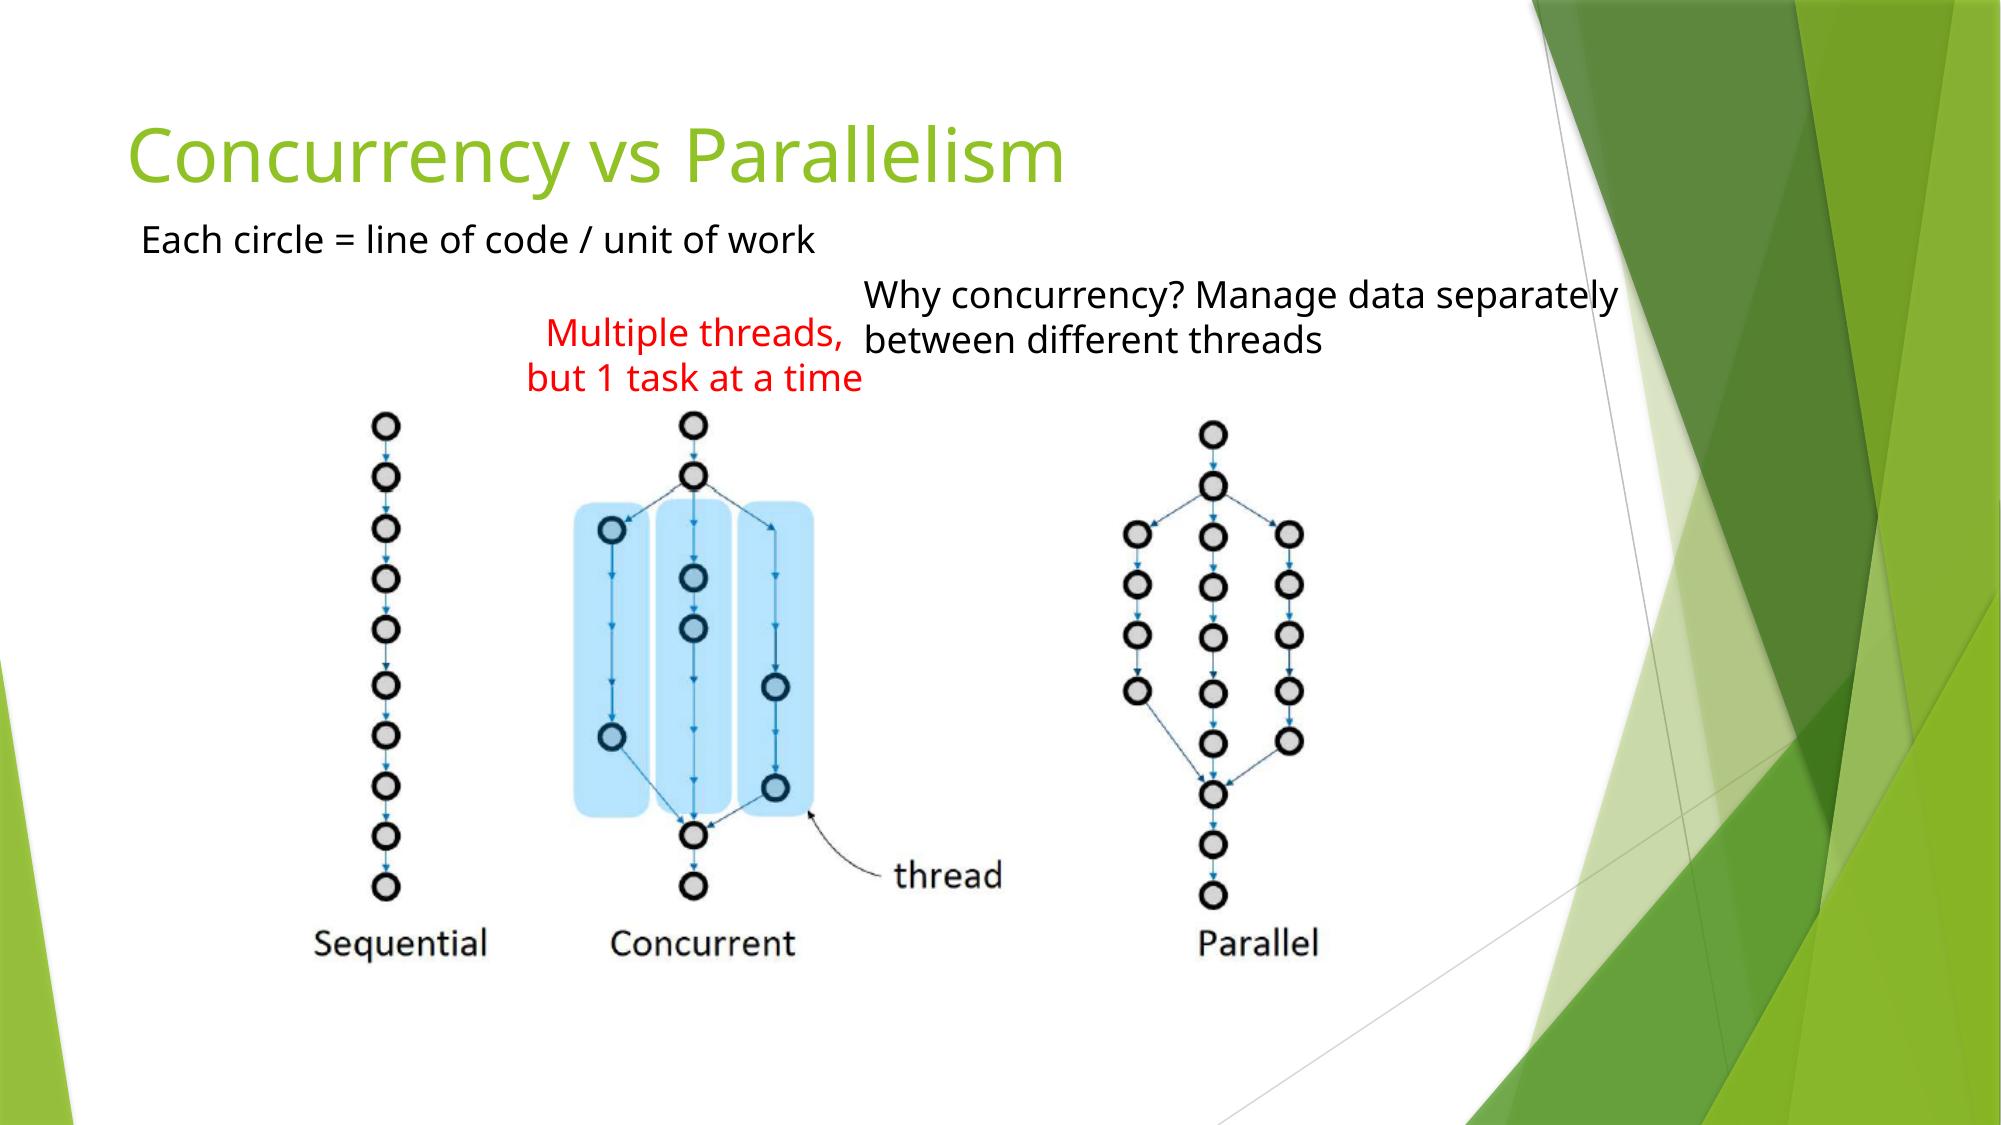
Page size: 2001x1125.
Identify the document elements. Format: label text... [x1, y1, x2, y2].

text_box Multiple threads, but 1 task at a time [511, 301, 848, 353]
text_box Each circle = line of code / unit of work [125, 208, 832, 268]
title Concurrency vs Parallelism [111, 99, 1522, 317]
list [263, 353, 1369, 992]
text_box Why concurrency? Manage data separately between different threads [848, 263, 1634, 369]
